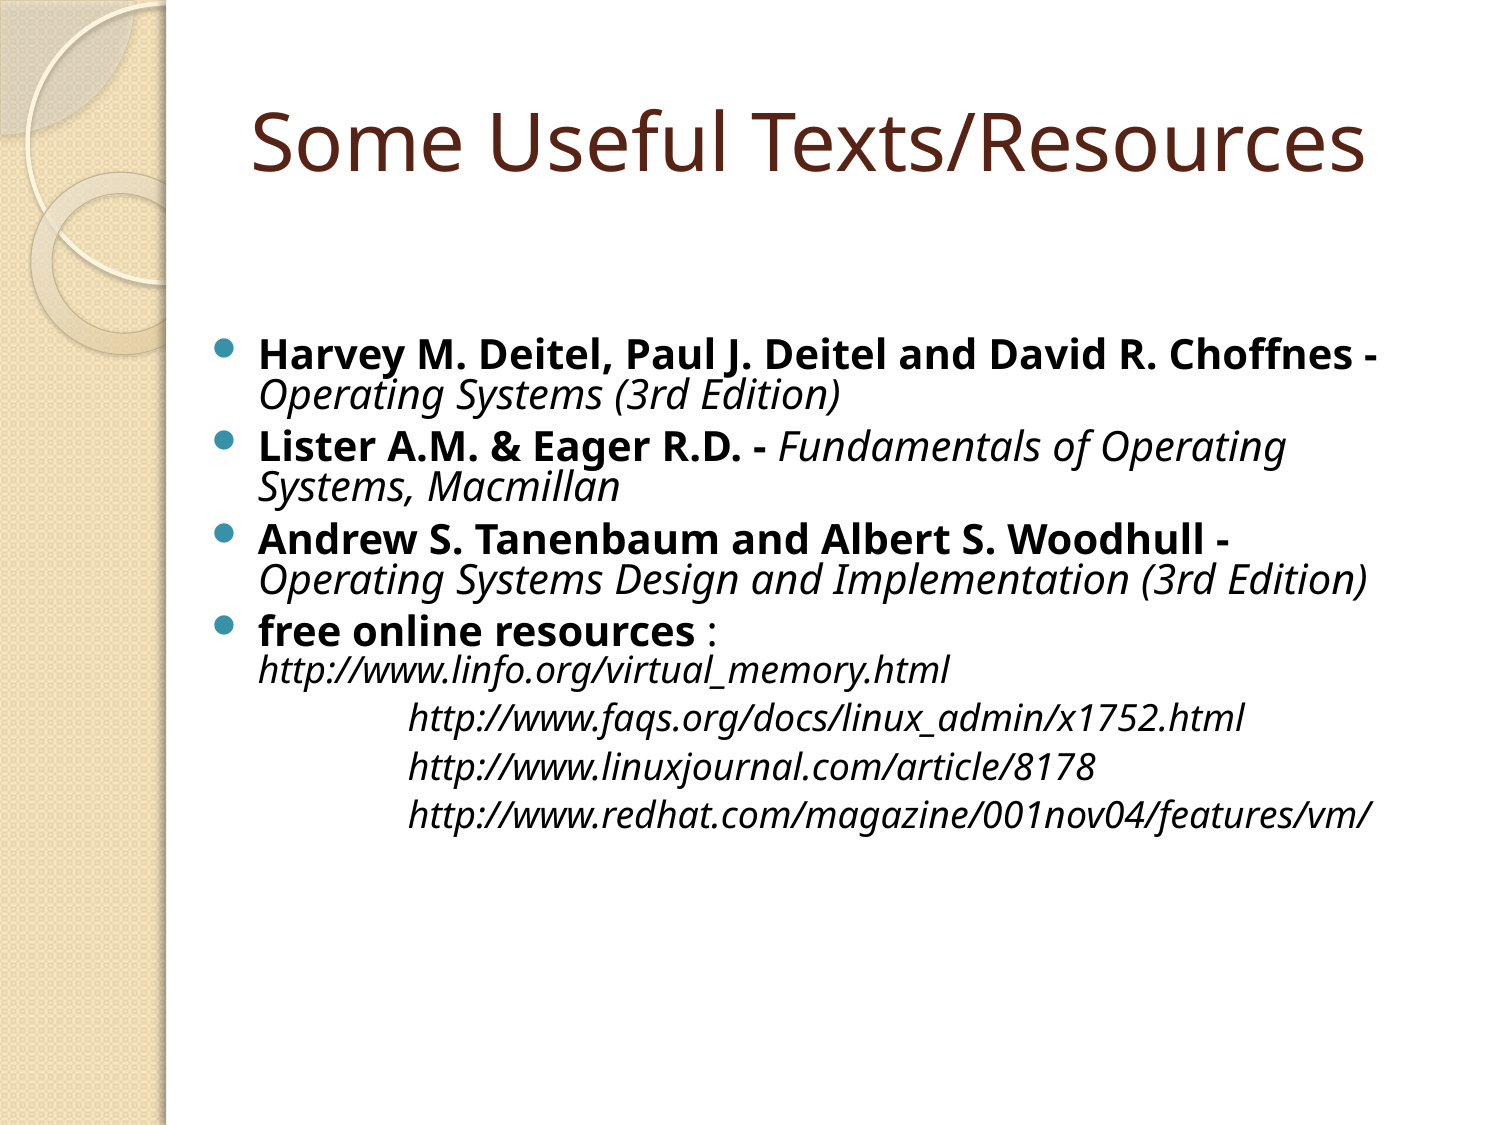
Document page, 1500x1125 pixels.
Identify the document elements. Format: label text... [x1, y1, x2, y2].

title Some Useful Texts/Resources [235, 45, 1466, 233]
list Harvey M. Deitel, Paul J. Deitel and David R. Choffnes - Operating Systems (3rd Edition) Lister A.M. & Eager R.D. - Fundamentals of Operating Systems, Macmillan Andrew S. Tanenbaum and Albert S. Woodhull - Operating Systems Design and Implementation (3rd Edition) free online resources : http://www.linfo.org/virtual_memory.html http://www.faqs.org/docs/linux_admin/x1752.html http://www.linuxjournal.com/article/8178 http://www.redhat.com/magazine/001nov04/features/vm/ [182, 266, 1414, 1055]
